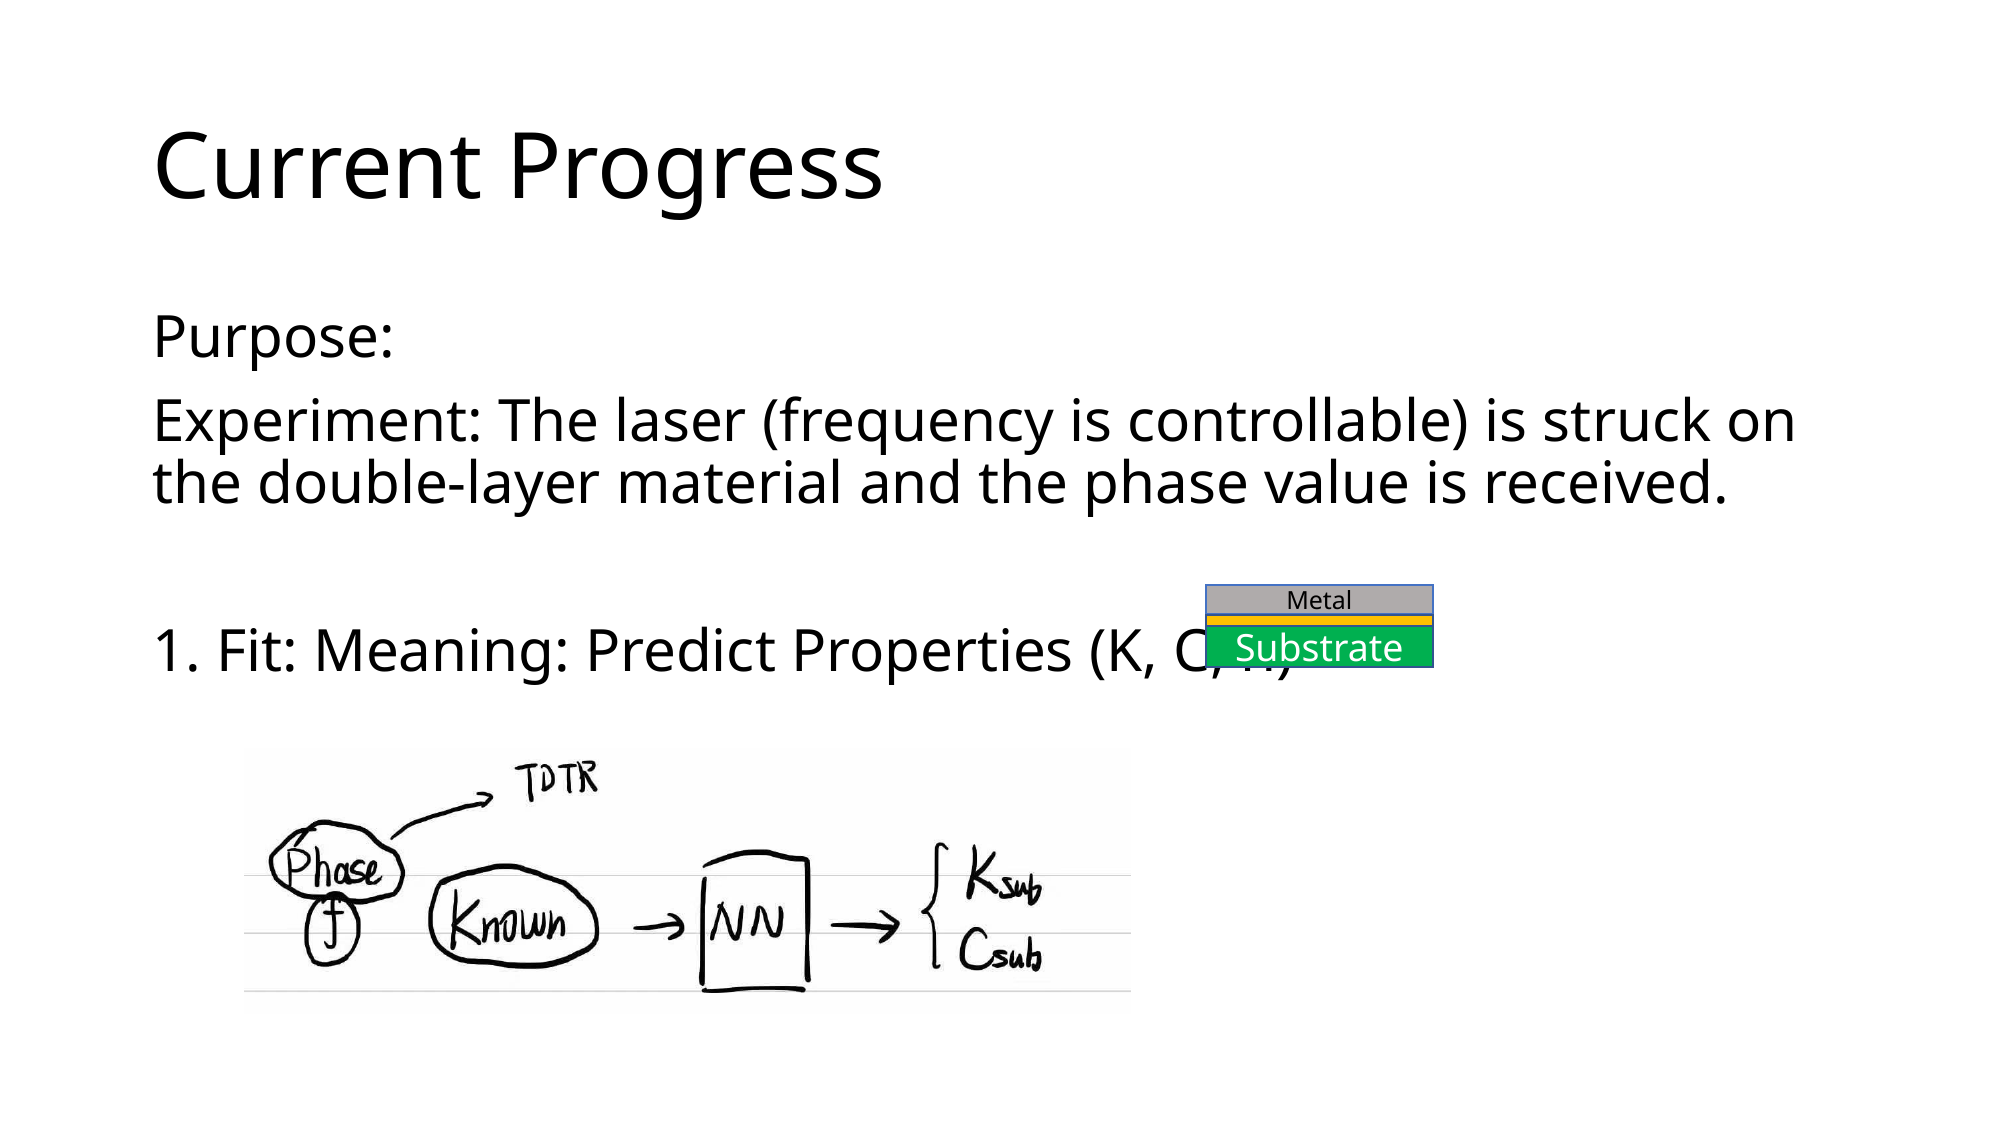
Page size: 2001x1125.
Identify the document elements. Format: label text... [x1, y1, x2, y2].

text_box Substrate [1205, 625, 1434, 668]
text_box Metal [1205, 584, 1434, 614]
title Current Progress [137, 59, 1863, 278]
list Purpose: Experiment: The laser (frequency is controllable) is struck on the double-layer material and the phase value is received. 1. Fit: Meaning: Predict Properties (K, C, h) [137, 299, 1863, 1014]
picture [244, 748, 1131, 1014]
text_box [1205, 614, 1434, 625]
